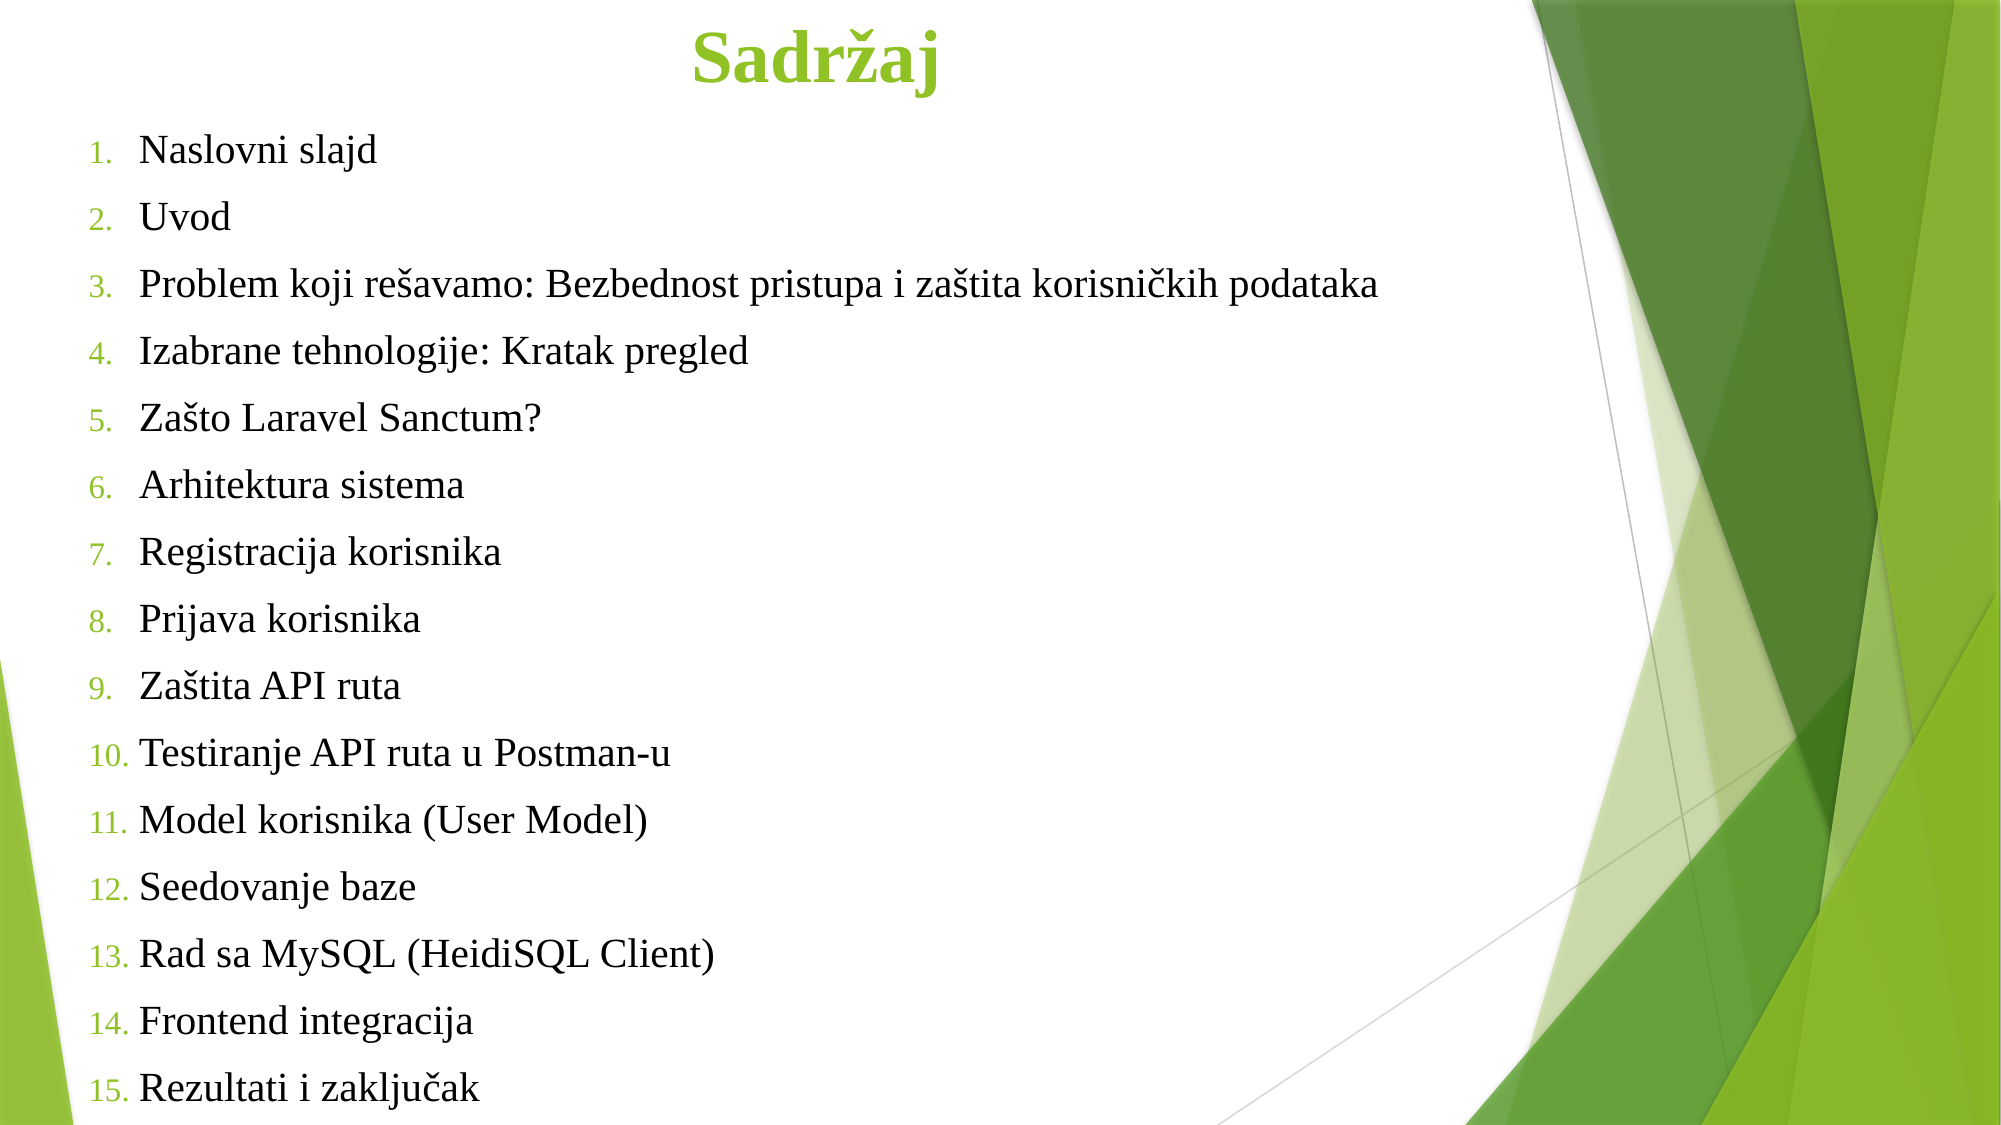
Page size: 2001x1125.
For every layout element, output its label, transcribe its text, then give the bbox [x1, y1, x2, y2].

list Naslovni slajd Uvod Problem koji rešavamo: Bezbednost pristupa i zaštita korisničkih podataka Izabrane tehnologije: Kratak pregled Zašto Laravel Sanctum? Arhitektura sistema Registracija korisnika Prijava korisnika Zaštita API ruta Testiranje API ruta u Postman-u Model korisnika (User Model) Seedovanje baze Rad sa MySQL (HeidiSQL Client) Frontend integracija Rezultati i zaključak [73, 114, 1731, 1125]
title Sadržaj [111, 0, 1522, 114]
